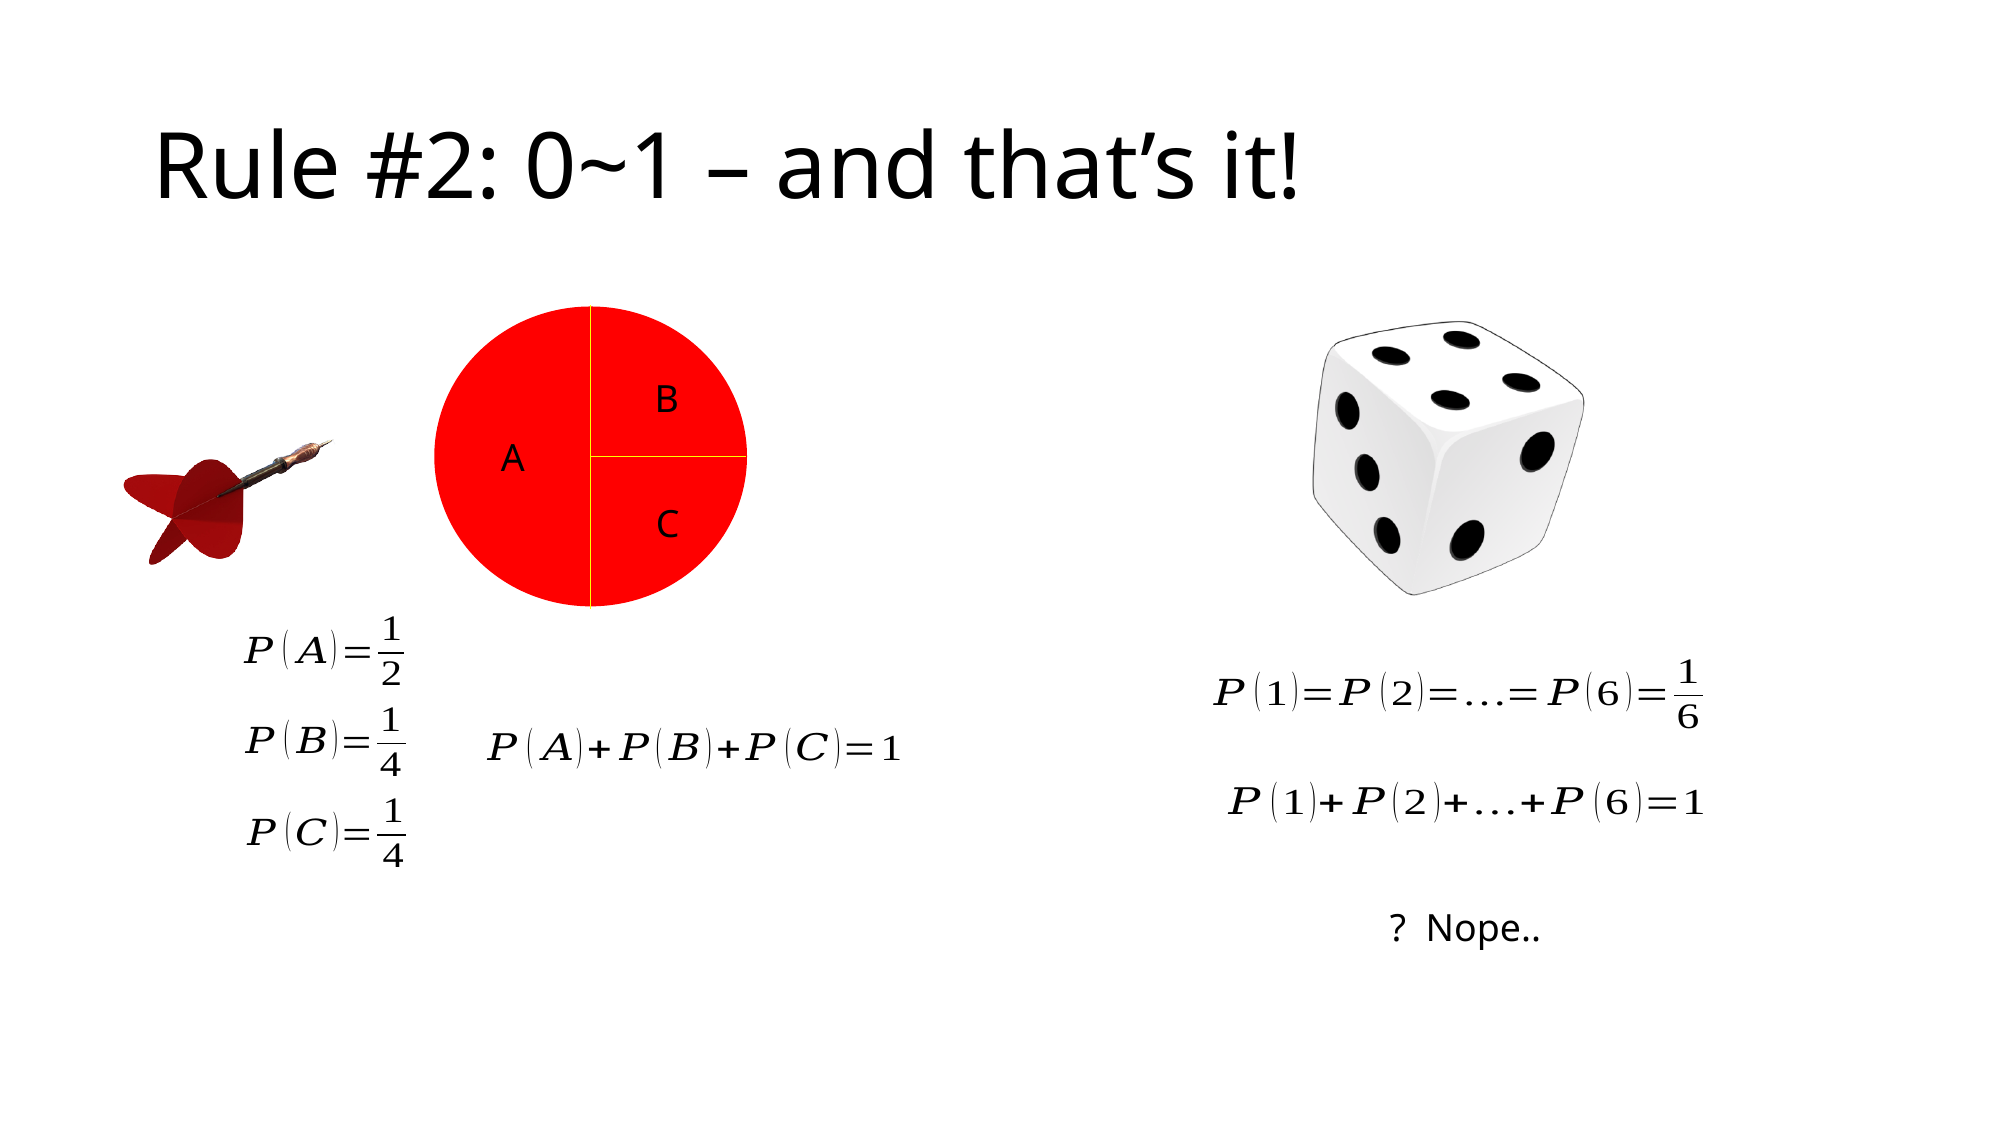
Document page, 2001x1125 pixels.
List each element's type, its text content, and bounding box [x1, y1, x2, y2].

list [115, 417, 341, 575]
title Rule #2: 0~1 – and that’s it! [137, 59, 1863, 278]
text_box C [640, 492, 695, 552]
text_box [434, 306, 590, 607]
text_box A [486, 426, 540, 486]
picture [1288, 307, 1602, 610]
text_box B [639, 367, 694, 428]
text_box [591, 306, 748, 607]
